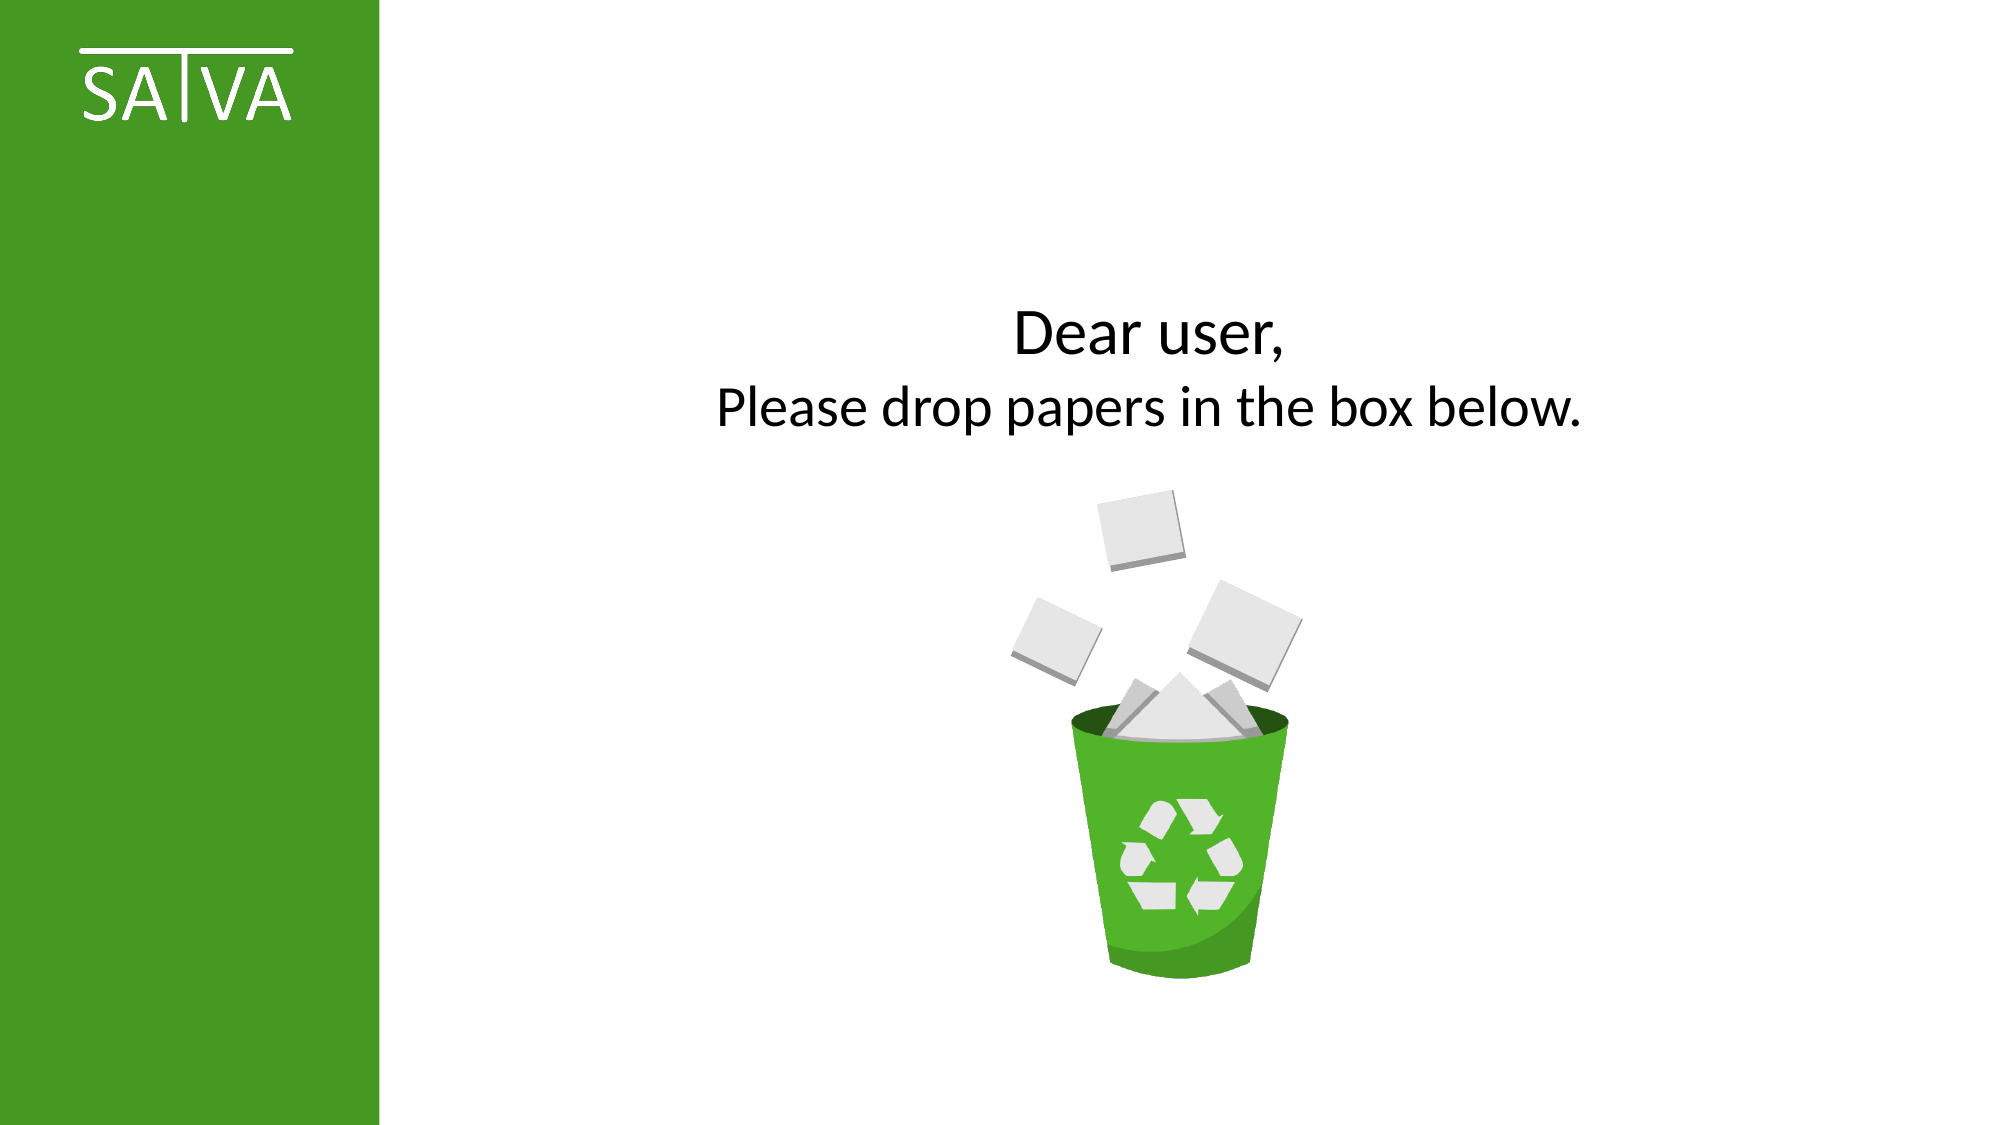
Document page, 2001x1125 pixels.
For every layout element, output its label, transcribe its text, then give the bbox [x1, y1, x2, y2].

picture [30, 16, 345, 193]
text_box [0, 0, 381, 1125]
text_box Dear user, Please drop papers in the box below. [455, 280, 1845, 446]
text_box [1015, 496, 1345, 991]
